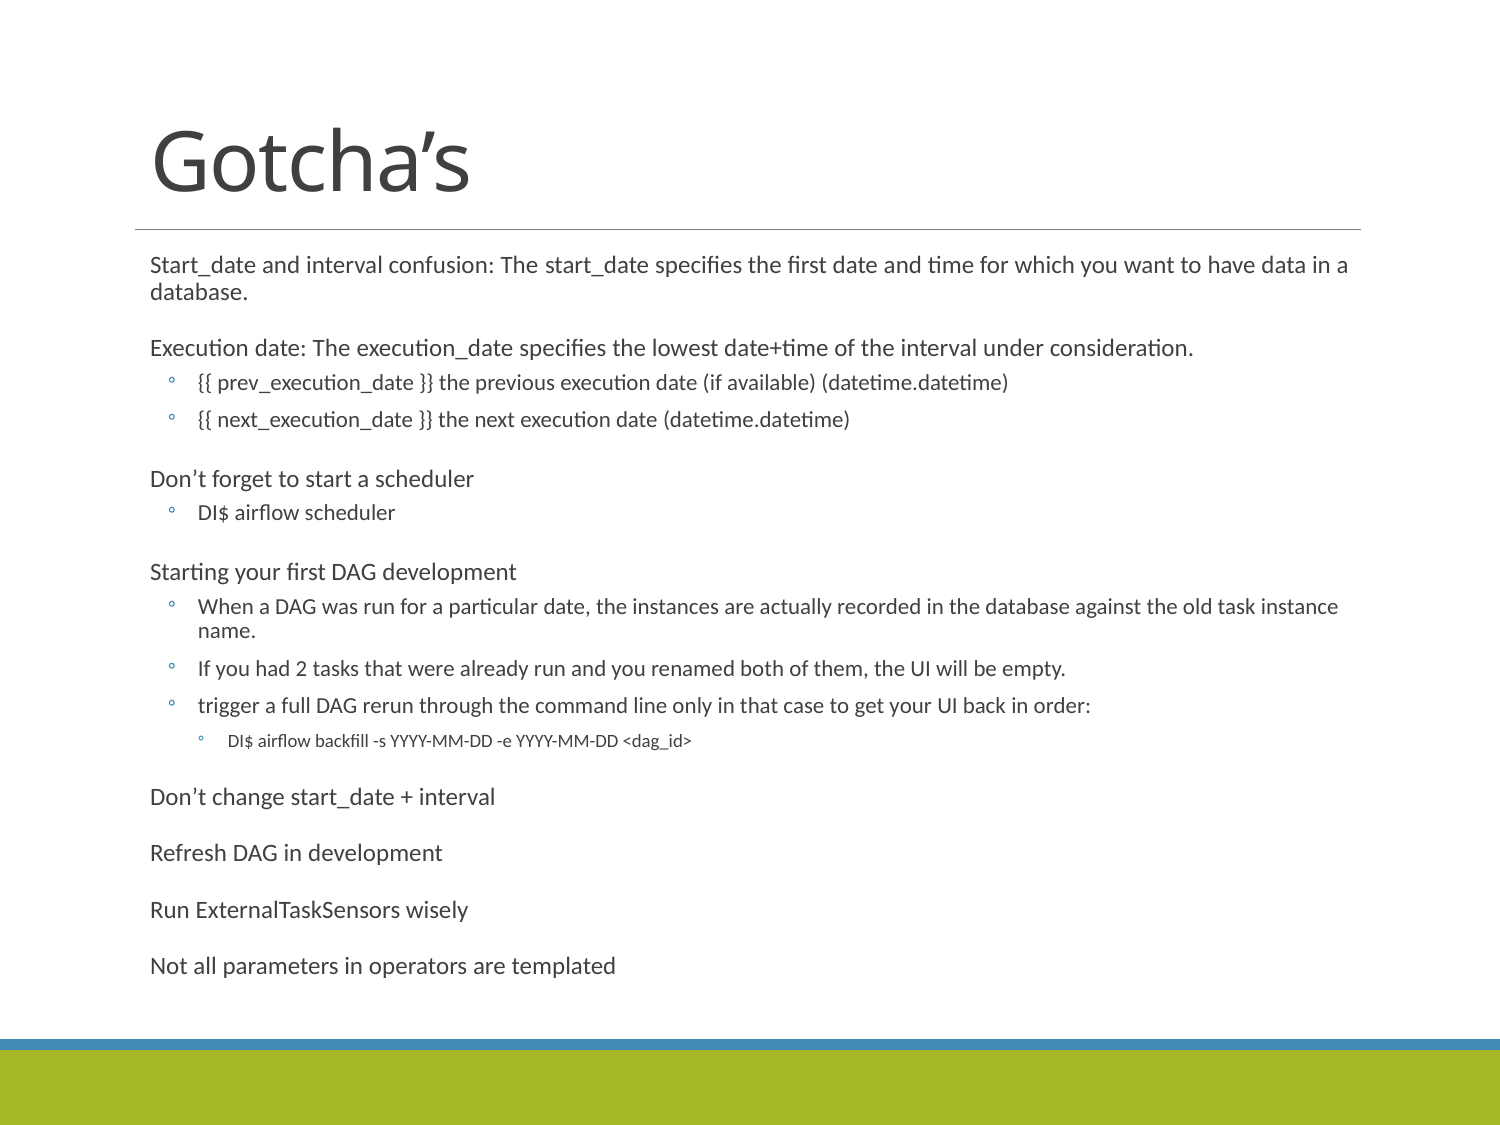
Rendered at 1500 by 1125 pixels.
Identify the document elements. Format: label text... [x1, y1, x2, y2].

title Gotcha’s [135, 47, 1373, 216]
list Start_date and interval confusion: The start_date specifies the first date and time for which you want to have data in a database. Execution date: The execution_date specifies the lowest date+time of the interval under consideration. {{ prev_execution_date }} the previous execution date (if available) (datetime.datetime) {{ next_execution_date }} the next execution date (datetime.datetime) Don’t forget to start a scheduler DI$ airflow scheduler Starting your first DAG development When a DAG was run for a particular date, the instances are actually recorded in the database against the old task instance name. If you had 2 tasks that were already run and you renamed both of them, the UI will be empty. trigger a full DAG rerun through the command line only in that case to get your UI back in order: DI$ airflow backfill -s YYYY-MM-DD -e YYYY-MM-DD <dag_id> Don’t change start_date + interval Refresh DAG in development Run ExternalTaskSensors wisely Not all parameters in operators are templated [135, 244, 1373, 999]
